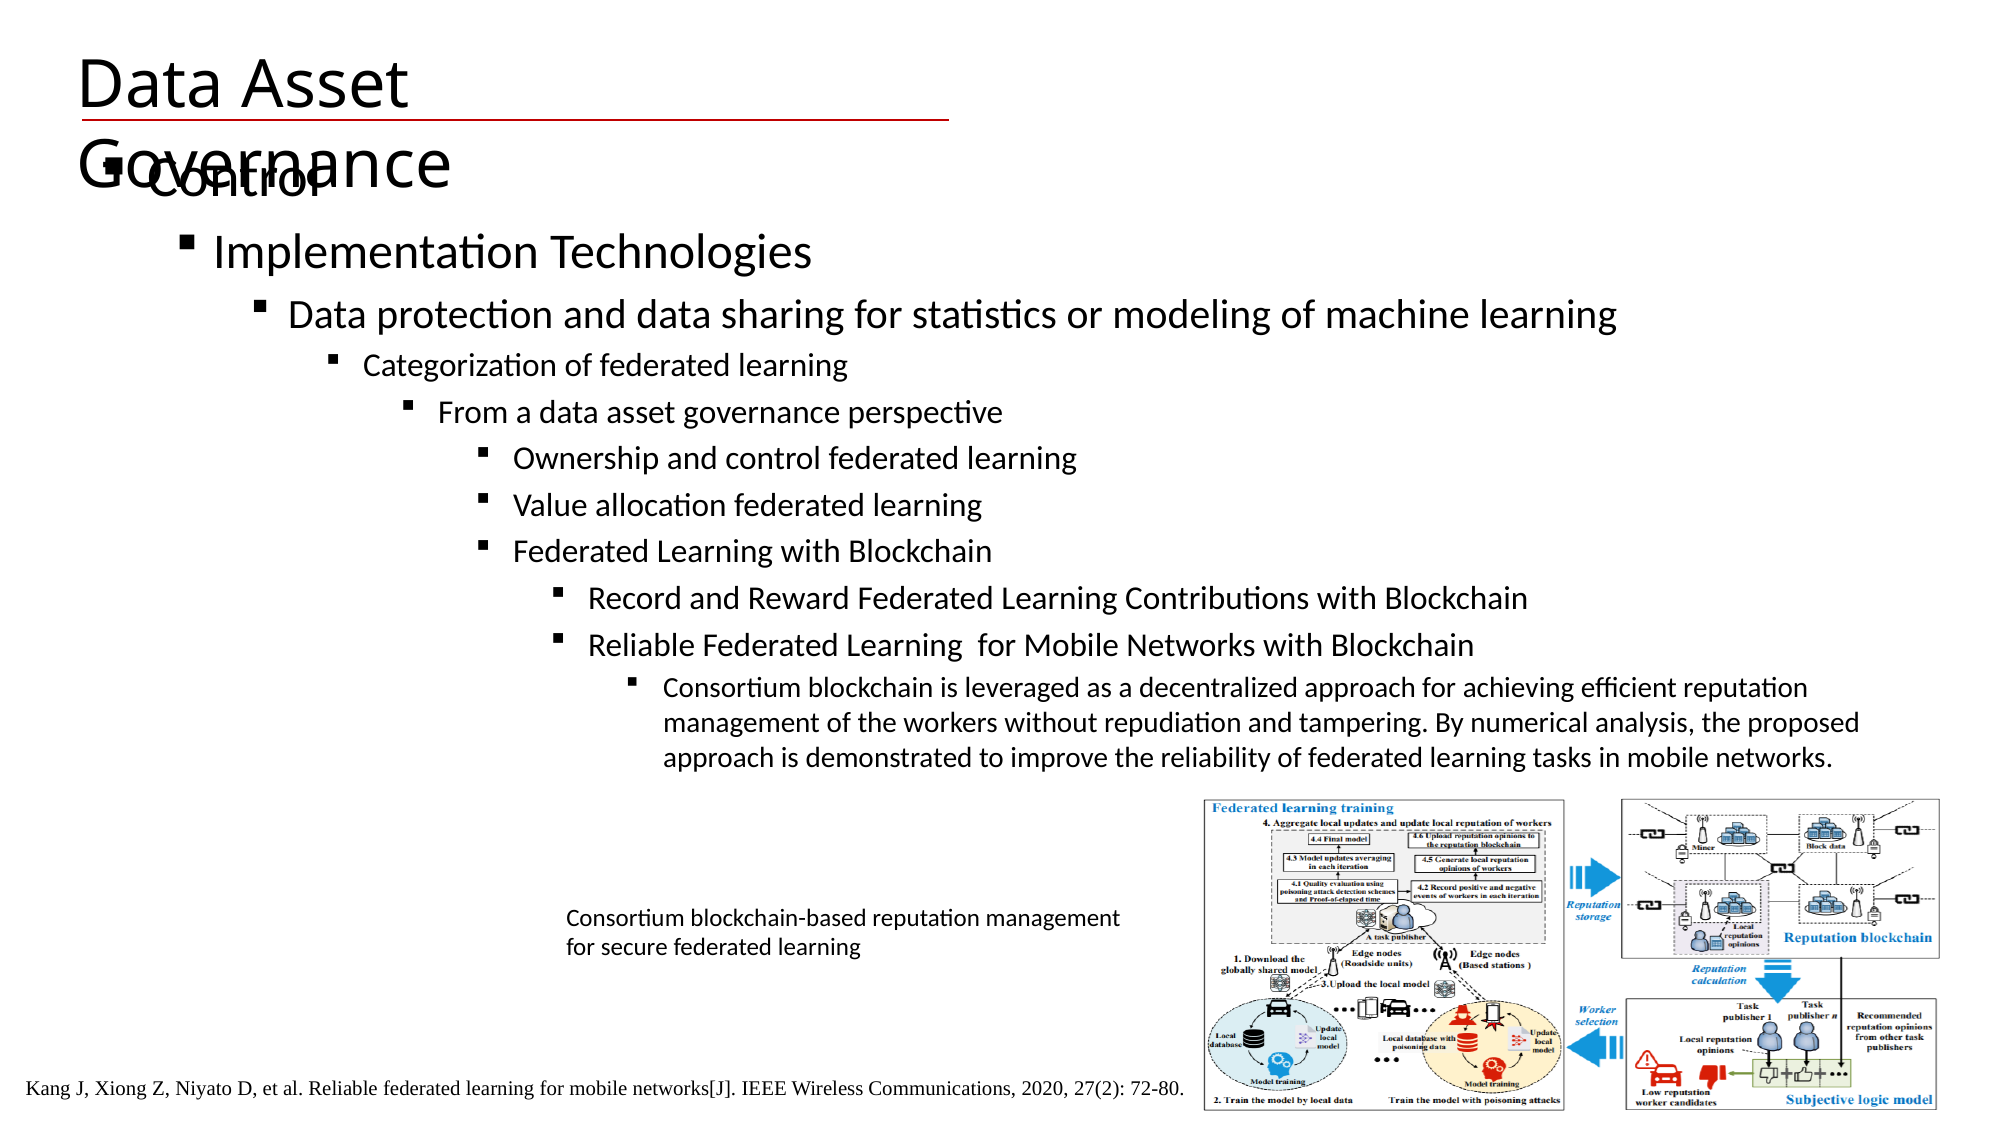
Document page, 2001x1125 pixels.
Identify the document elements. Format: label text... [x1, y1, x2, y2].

text_box Consortium blockchain-based reputation management for secure federated learning [551, 893, 1159, 969]
text_box Data Asset Governance [61, 33, 746, 130]
text_box Control Implementation Technologies Data protection and data sharing for statistics or modeling of machine learning Categorization of federated learning From a data asset governance perspective Ownership and control federated learning Value allocation federated learning Federated Learning with Blockchain Record and Reward Federated Learning Contributions with Blockchain Reliable Federated Learning for Mobile Networks with Blockchain Consortium blockchain is leveraged as a decentralized approach for achieving efficient reputation management of the workers without repudiation and tampering. By numerical analysis, the proposed approach is demonstrated to improve the reliability of federated learning tasks in mobile networks. Kang J, Xiong Z, Niyato D, et al. Reliable federated learning for mobile networks[J]. IEEE Wireless Communications, 2020, 27(2): 72-80. [10, 130, 1984, 797]
picture [1199, 796, 1943, 1113]
